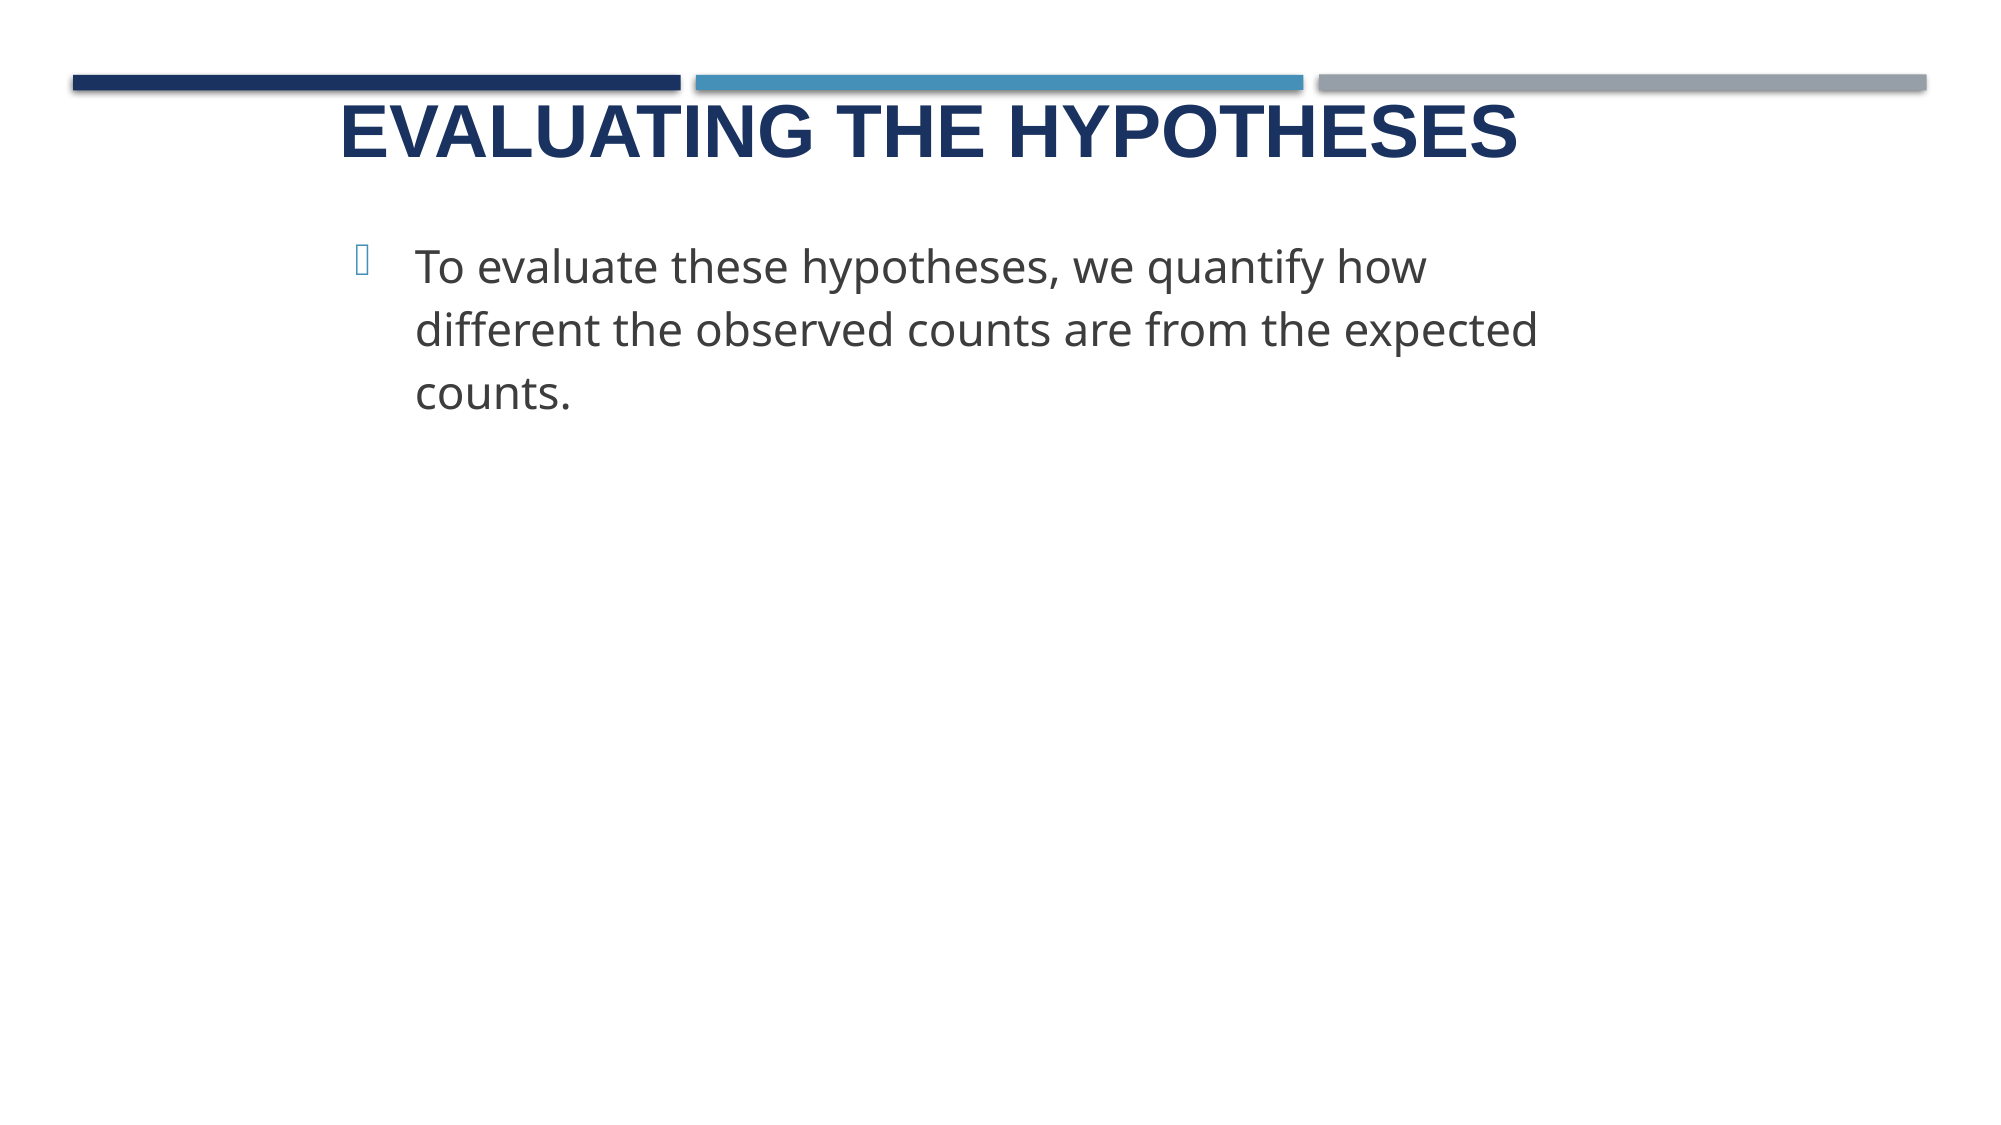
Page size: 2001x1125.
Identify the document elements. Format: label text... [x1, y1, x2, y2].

list To evaluate these hypotheses, we quantify how different the observed counts are from the expected counts. [325, 214, 1609, 757]
title Evaluating the hypotheses [324, 0, 1675, 188]
